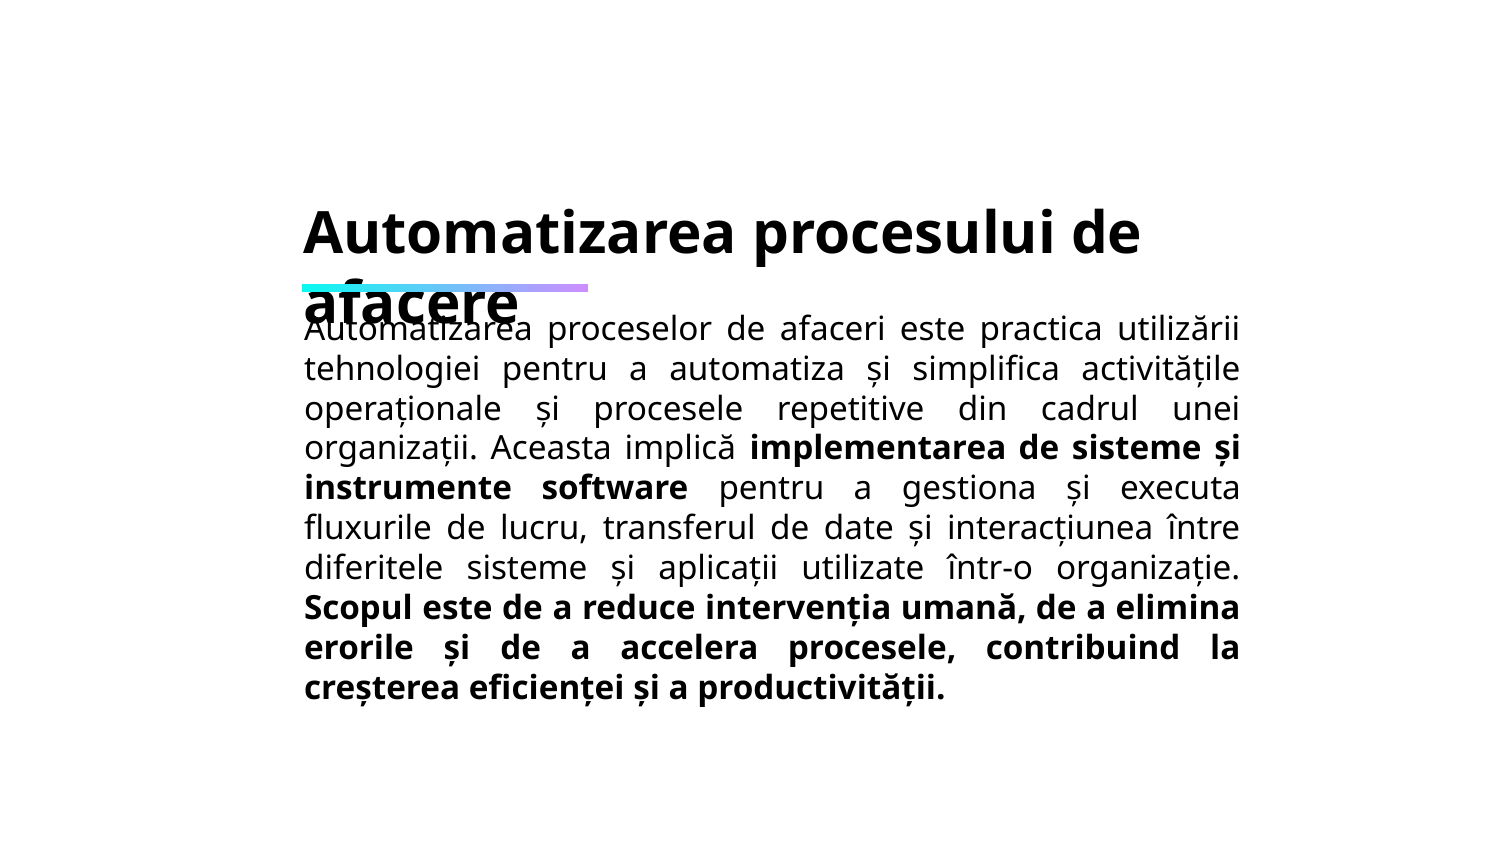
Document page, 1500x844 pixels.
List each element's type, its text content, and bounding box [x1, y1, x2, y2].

title Automatizarea procesului de afacere [288, 180, 1278, 275]
text_box [302, 283, 589, 292]
list Automatizarea proceselor de afaceri este practica utilizării tehnologiei pentru a automatiza și simplifica activitățile operaționale și procesele repetitive din cadrul unei organizații. Aceasta implică implementarea de sisteme și instrumente software pentru a gestiona și executa fluxurile de lucru, transferul de date și interacțiunea între diferitele sisteme și aplicații utilizate într-o organizație. Scopul este de a reduce intervenția umană, de a elimina erorile și de a accelera procesele, contribuind la creșterea eficienței și a productivității. [289, 291, 1257, 668]
